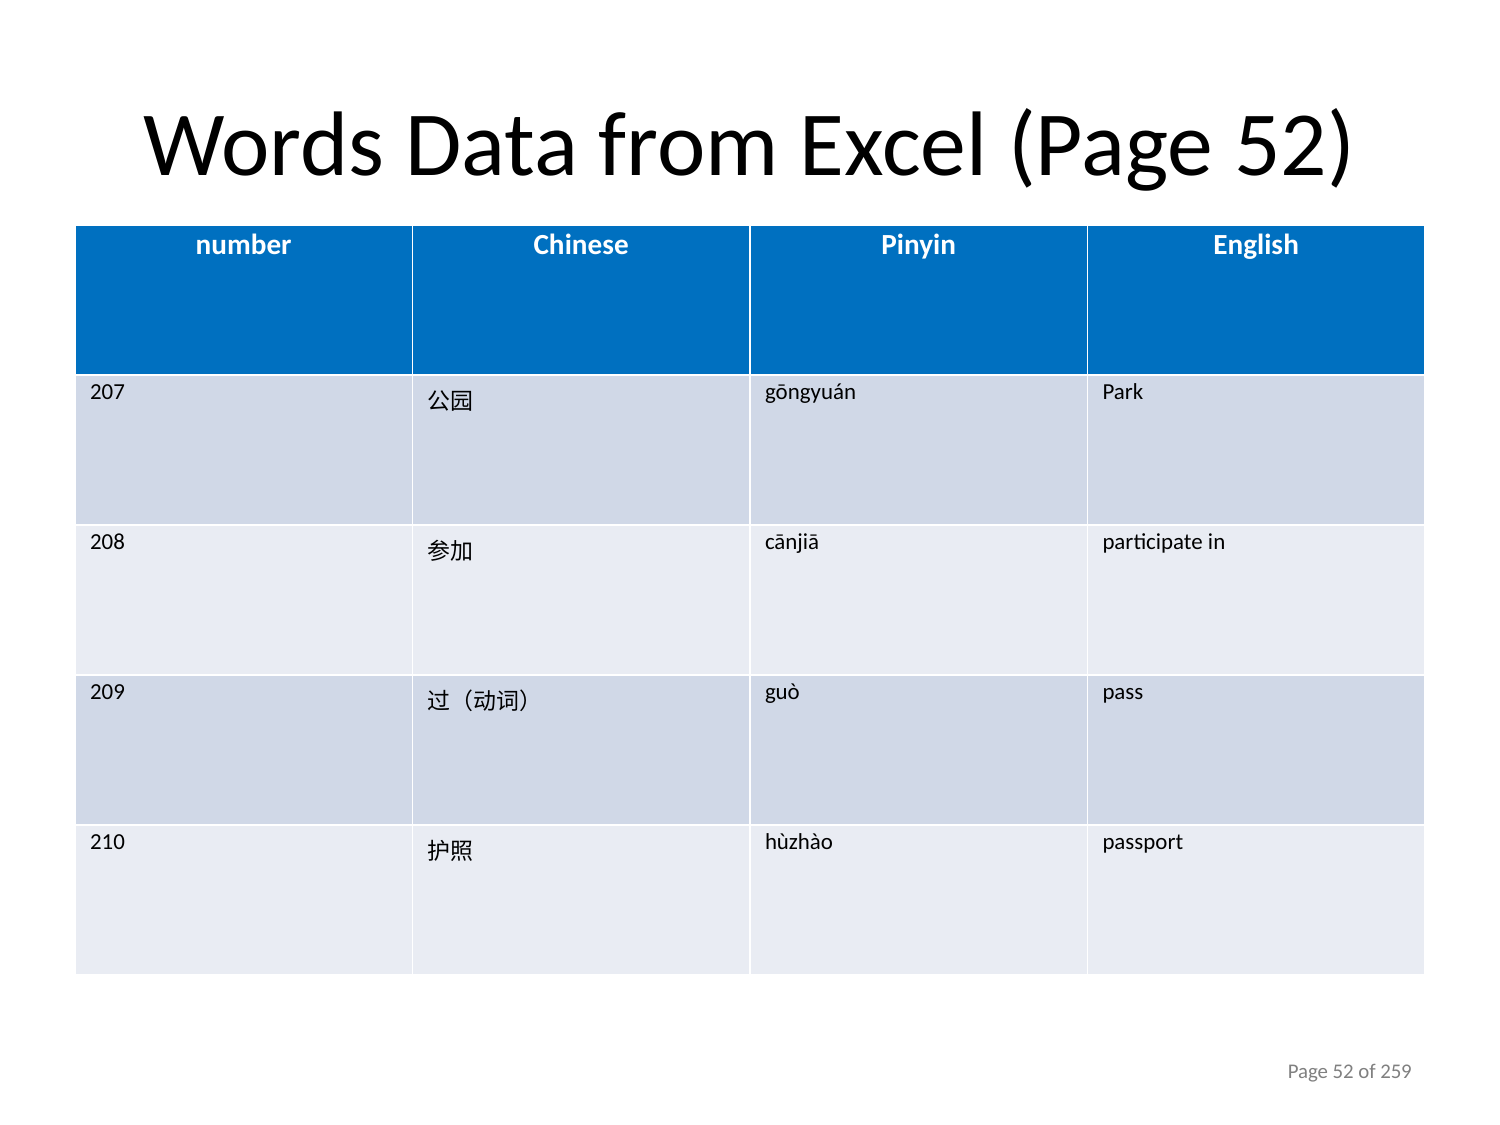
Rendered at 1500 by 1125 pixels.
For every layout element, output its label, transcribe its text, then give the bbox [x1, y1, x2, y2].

table_cell 护照 [413, 826, 749, 974]
table_cell guò [751, 676, 1087, 824]
table_header Pinyin [751, 226, 1087, 374]
table_header number [76, 226, 412, 374]
table_cell cānjiā [751, 526, 1087, 674]
table_header Chinese [413, 226, 749, 374]
table_cell 207 [76, 376, 412, 524]
table_cell 公园 [413, 376, 749, 524]
table_cell 过（动词） [413, 676, 749, 824]
title Words Data from Excel (Page 52) [75, 45, 1425, 224]
table_cell 参加 [413, 526, 749, 674]
table_cell gōngyuán [751, 376, 1087, 524]
table_header English [1088, 226, 1424, 374]
table_cell participate in [1088, 526, 1424, 674]
table_cell hùzhào [751, 826, 1087, 974]
table_cell pass [1088, 676, 1424, 824]
table_cell passport [1088, 826, 1424, 974]
table_cell 210 [76, 826, 412, 974]
table_cell 208 [76, 526, 412, 674]
table_cell 209 [76, 676, 412, 824]
text_box Page 52 of 259 [1273, 1050, 1427, 1090]
table_cell Park [1088, 376, 1424, 524]
